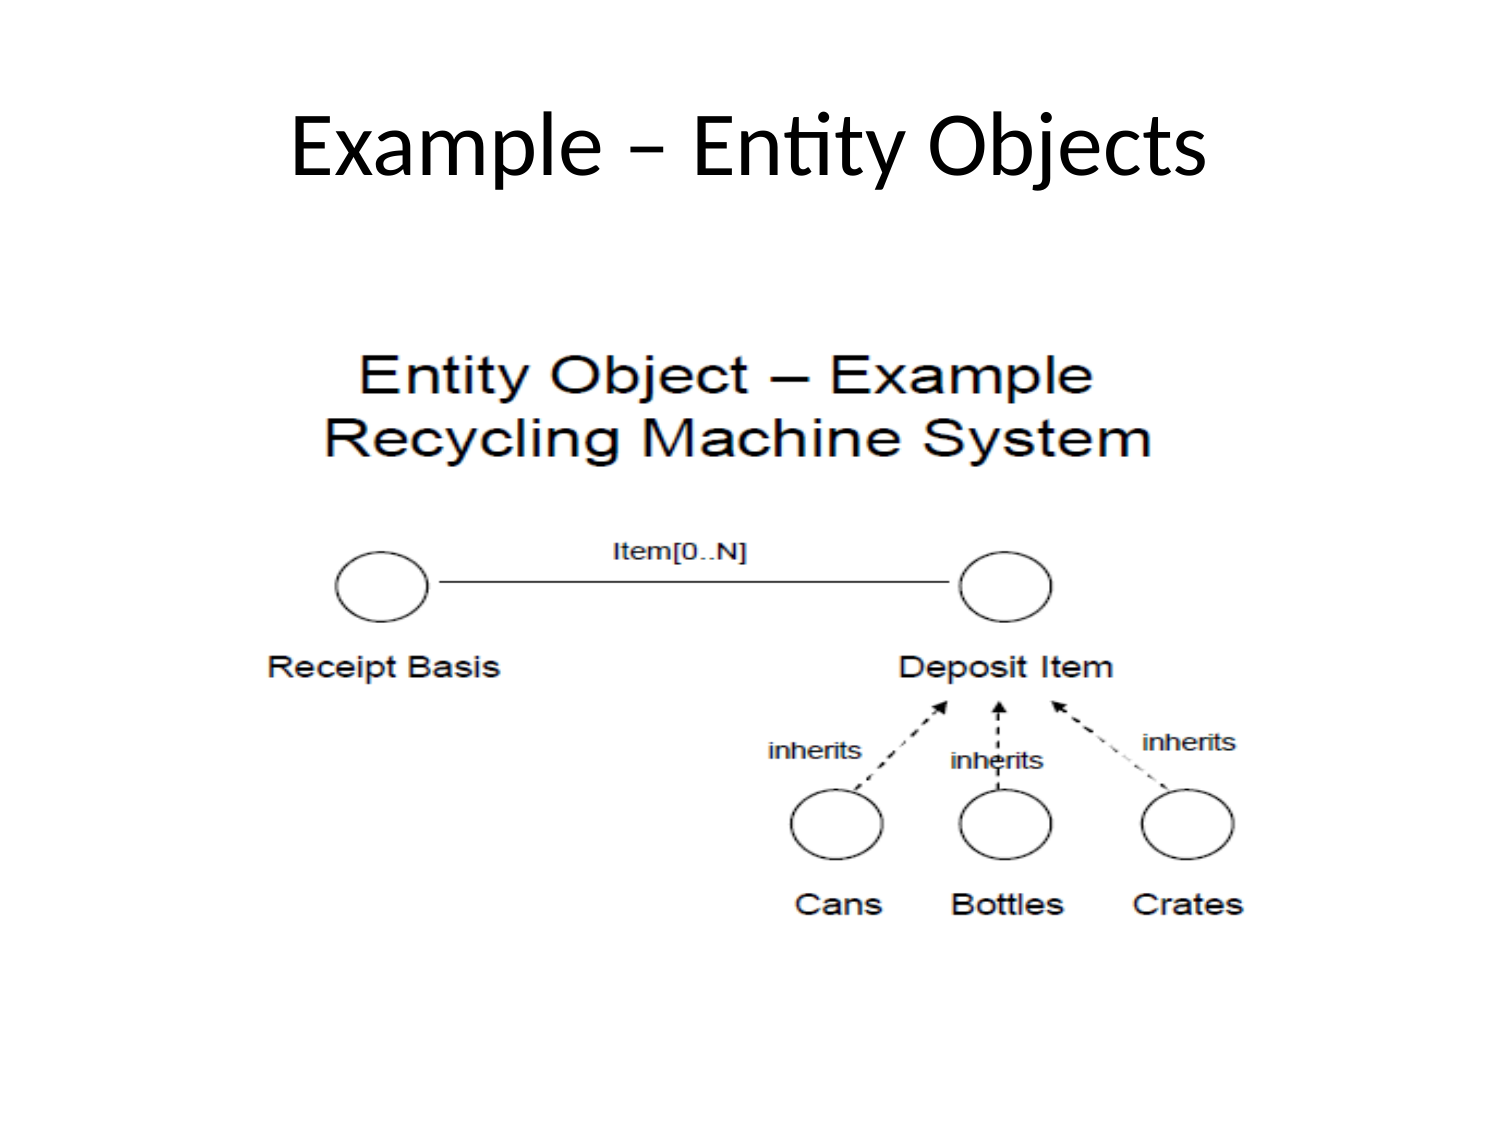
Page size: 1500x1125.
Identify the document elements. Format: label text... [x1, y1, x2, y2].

title Example – Entity Objects [75, 45, 1425, 233]
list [199, 329, 1376, 976]
